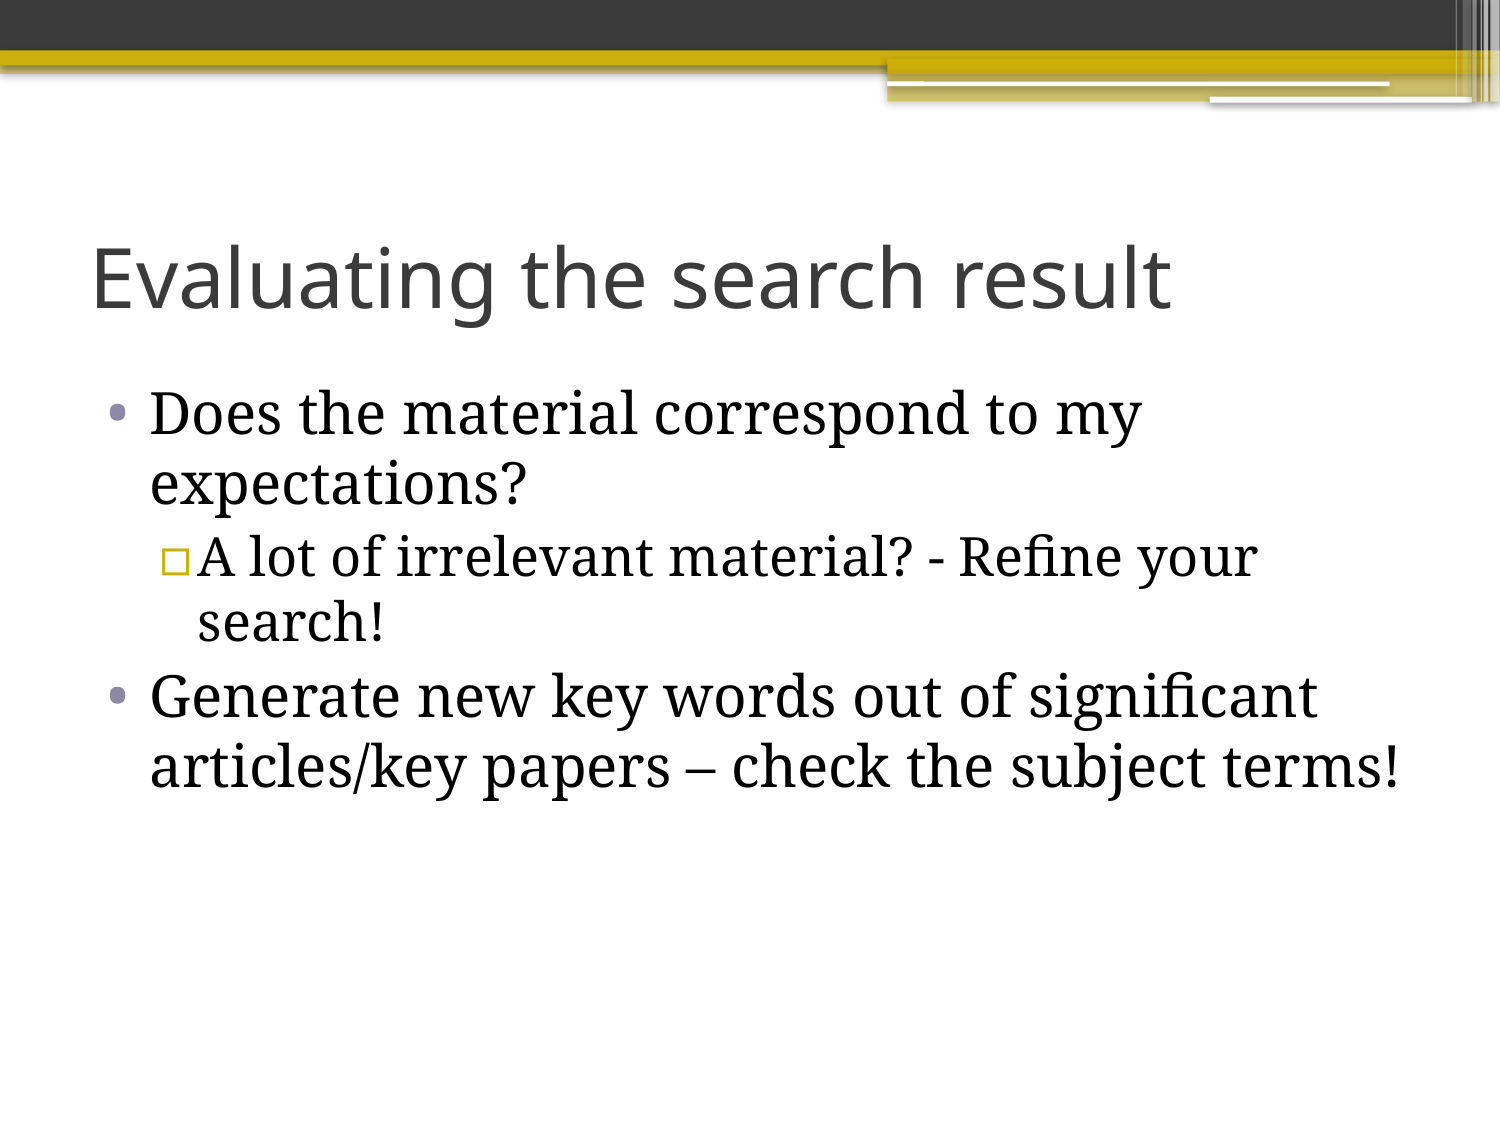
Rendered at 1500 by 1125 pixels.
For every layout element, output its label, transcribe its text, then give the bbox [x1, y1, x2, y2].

title Evaluating the search result [75, 187, 1425, 363]
list Does the material correspond to my expectations? A lot of irrelevant material? - Refine your search! Generate new key words out of significant articles/key papers – check the subject terms! [75, 368, 1425, 1079]
